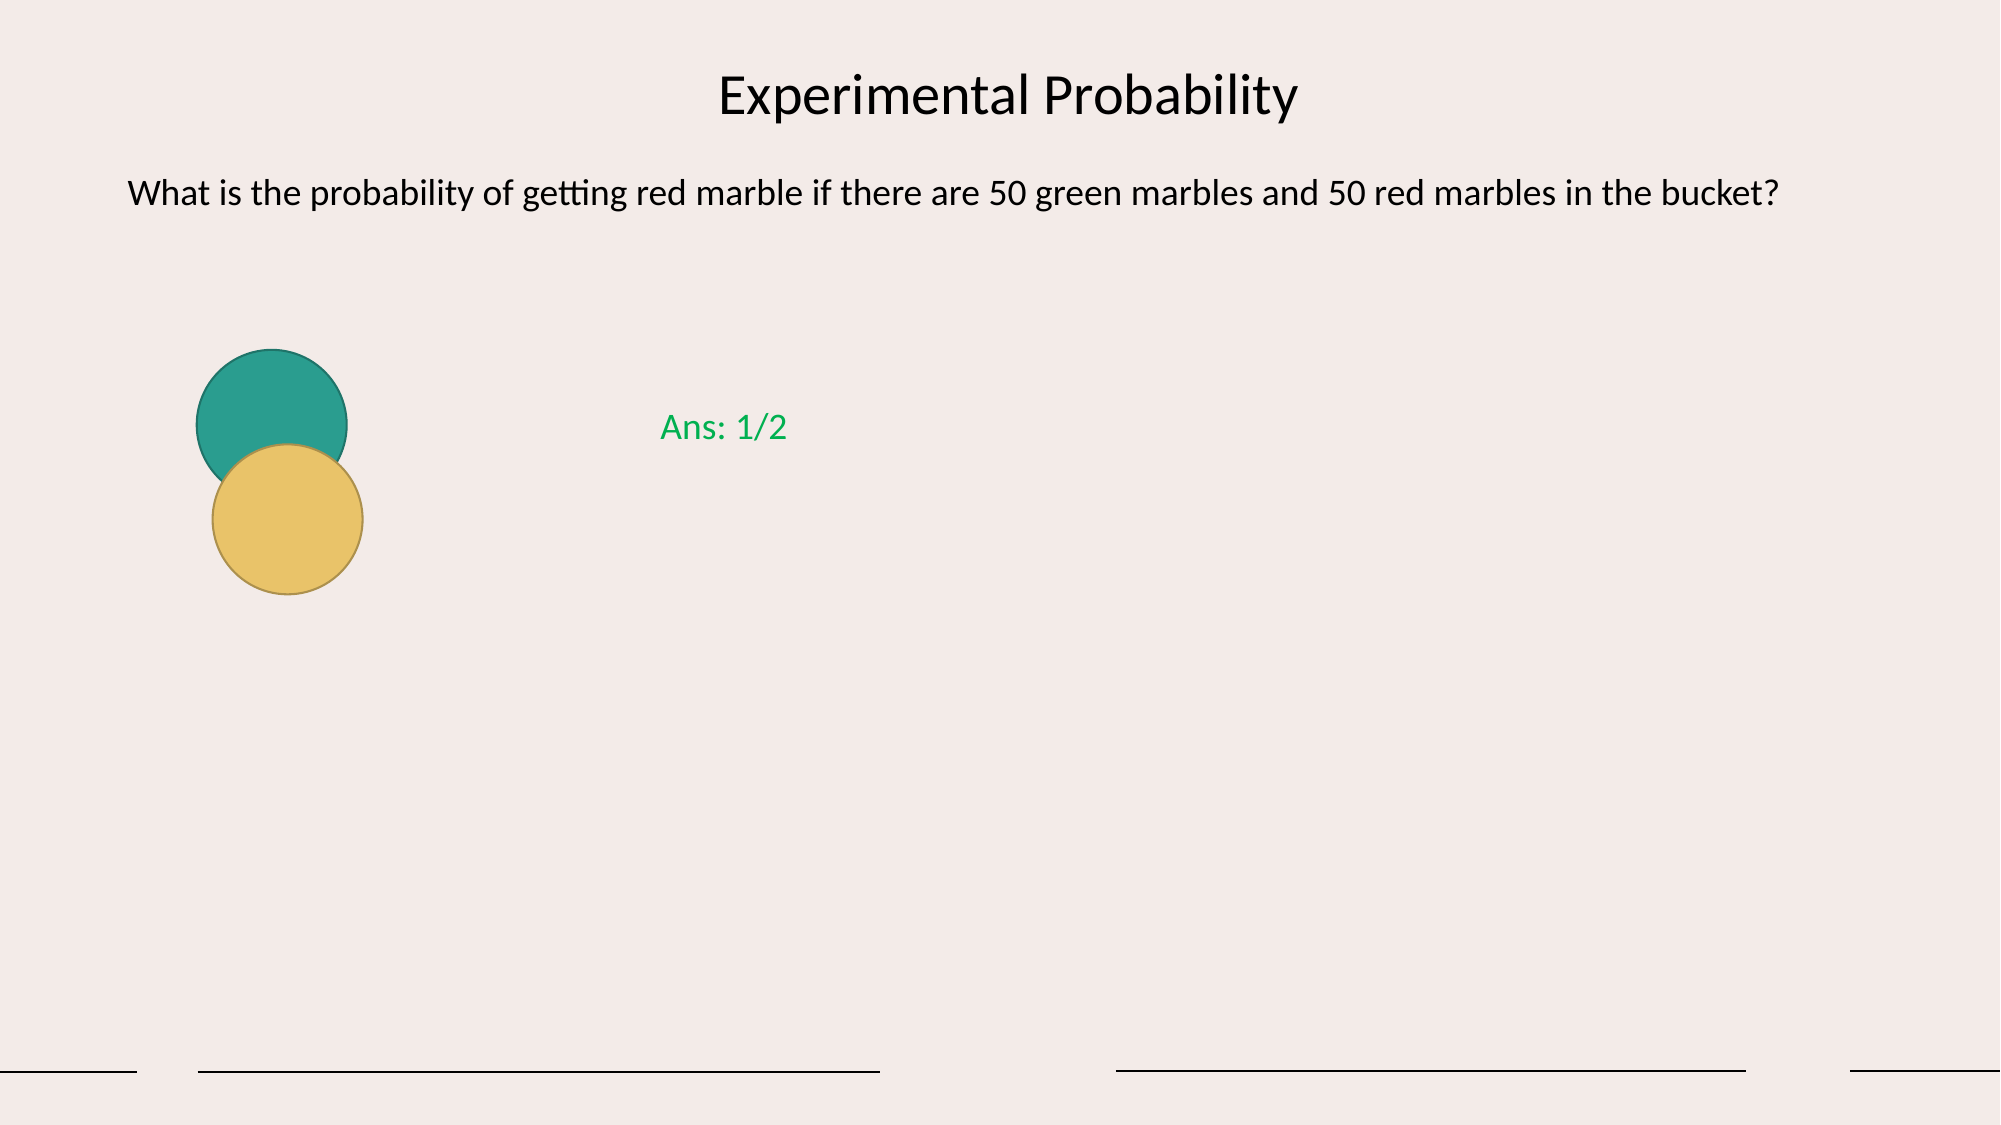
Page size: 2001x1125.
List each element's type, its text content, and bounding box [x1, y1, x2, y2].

text_box Experimental Probability [703, 48, 1314, 134]
text_box [211, 443, 364, 596]
text_box Ans: 1/2 [645, 394, 1201, 455]
text_box What is the probability of getting red marble if there are 50 green marbles and 50 red marbles in the bucket? [112, 160, 1798, 221]
text_box [195, 348, 348, 482]
